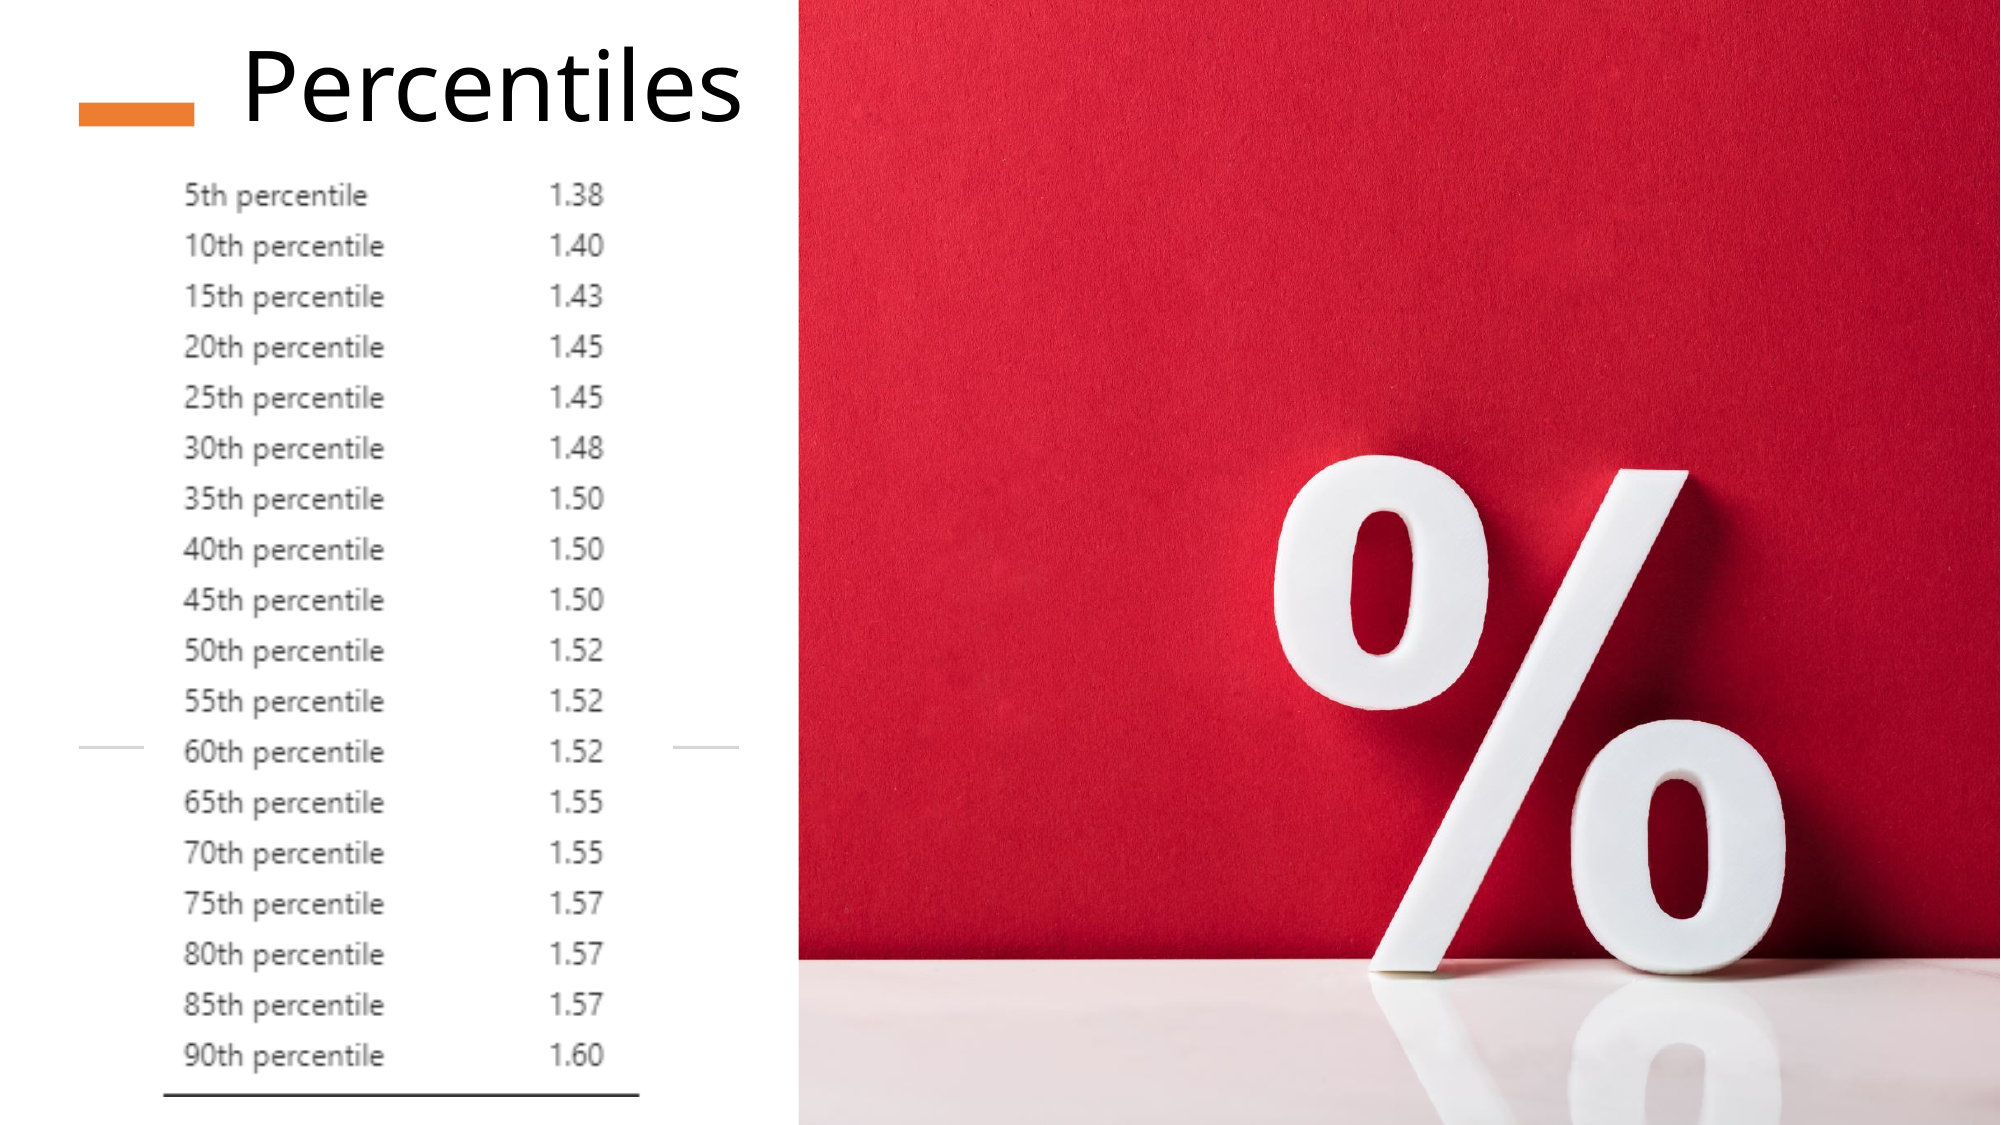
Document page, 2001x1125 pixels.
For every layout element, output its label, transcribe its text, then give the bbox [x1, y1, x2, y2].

picture [798, 0, 2000, 1125]
text_box [78, 745, 144, 750]
title Percentiles [225, 28, 798, 151]
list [144, 165, 673, 1097]
text_box [0, 0, 798, 1125]
text_box [78, 102, 195, 128]
text_box [673, 745, 740, 750]
